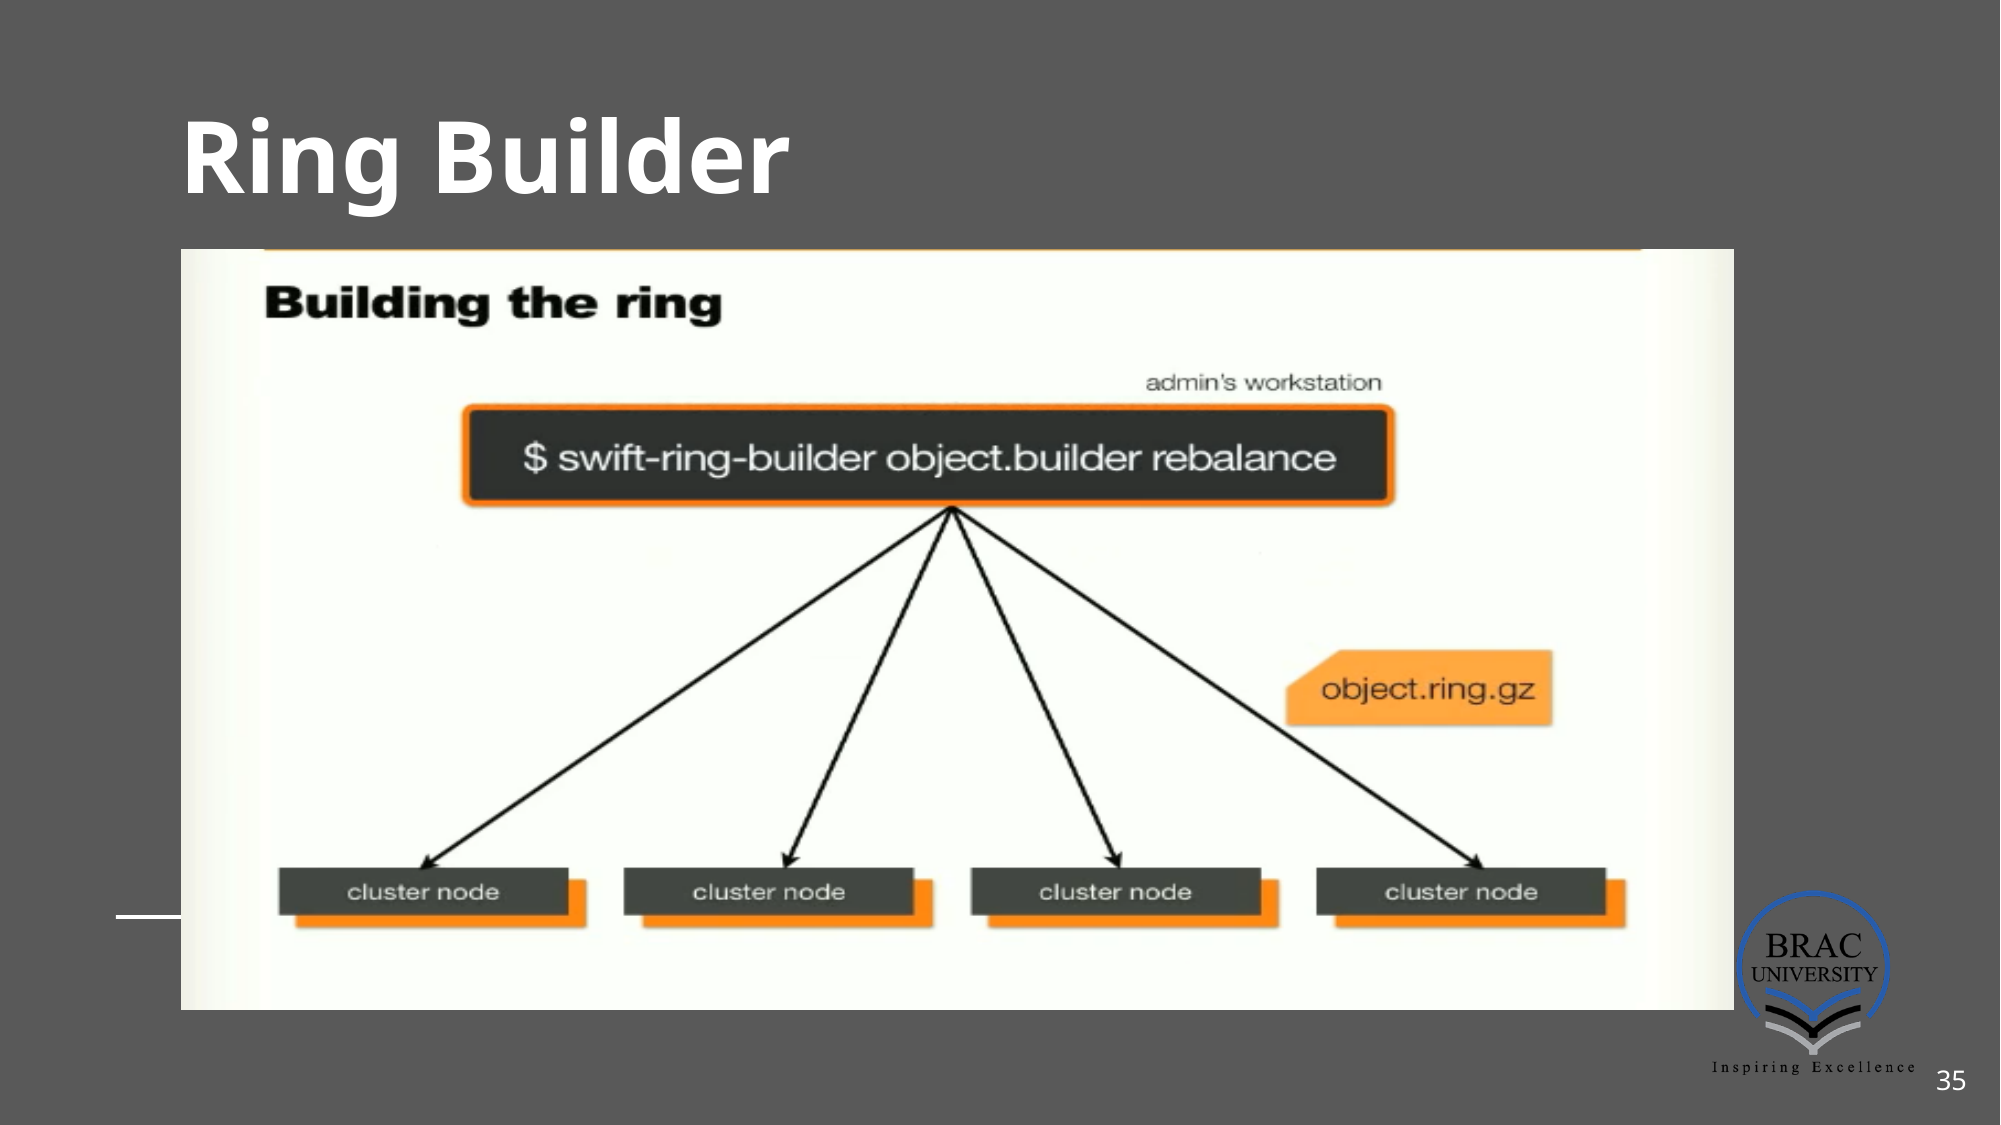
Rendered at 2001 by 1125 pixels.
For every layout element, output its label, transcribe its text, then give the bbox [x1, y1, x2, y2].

slide_number ‹#› [1867, 1038, 1988, 1125]
title Ring Builder [159, 73, 1696, 221]
picture [180, 249, 1915, 1075]
